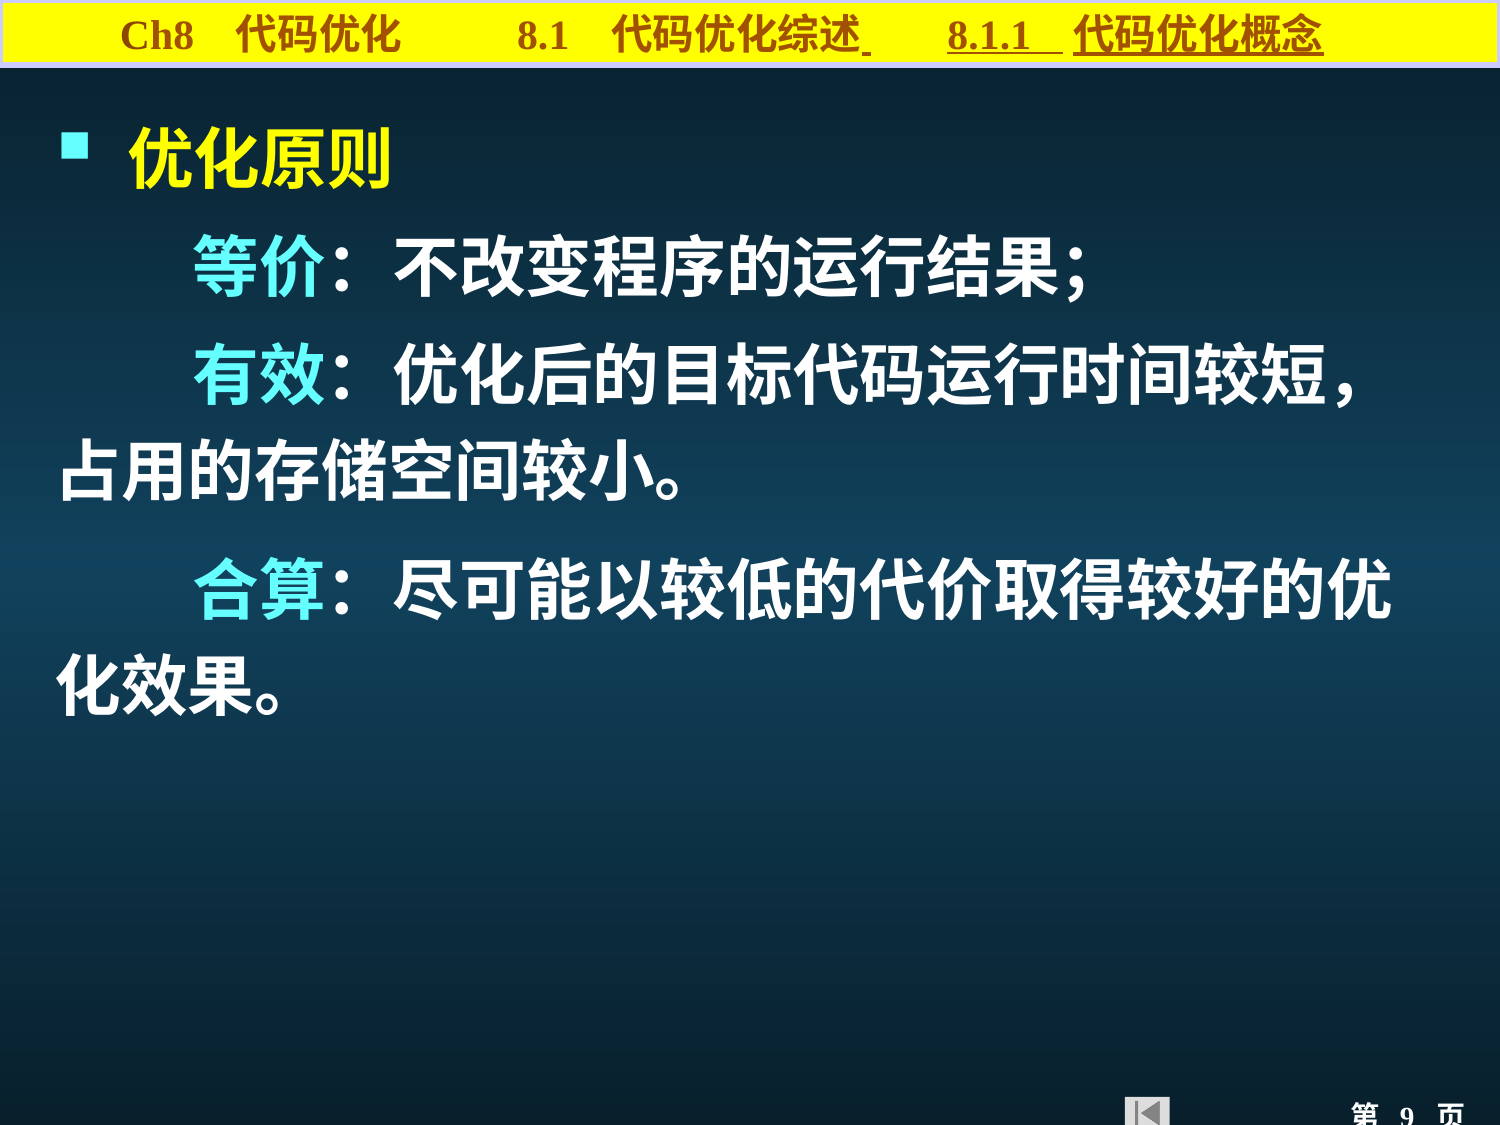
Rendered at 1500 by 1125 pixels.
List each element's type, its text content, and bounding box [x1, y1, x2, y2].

text_box [1124, 1096, 1170, 1125]
text_box Ch8 代码优化 8.1 代码优化综述 8.1.1 代码优化概念 [0, 0, 1500, 65]
text_box 优化原则 等价：不改变程序的运行结果； 有效：优化后的目标代码运行时间较短，占用的存储空间较小。 合算：尽可能以较低的代价取得较好的优化效果。 [39, 87, 1450, 726]
